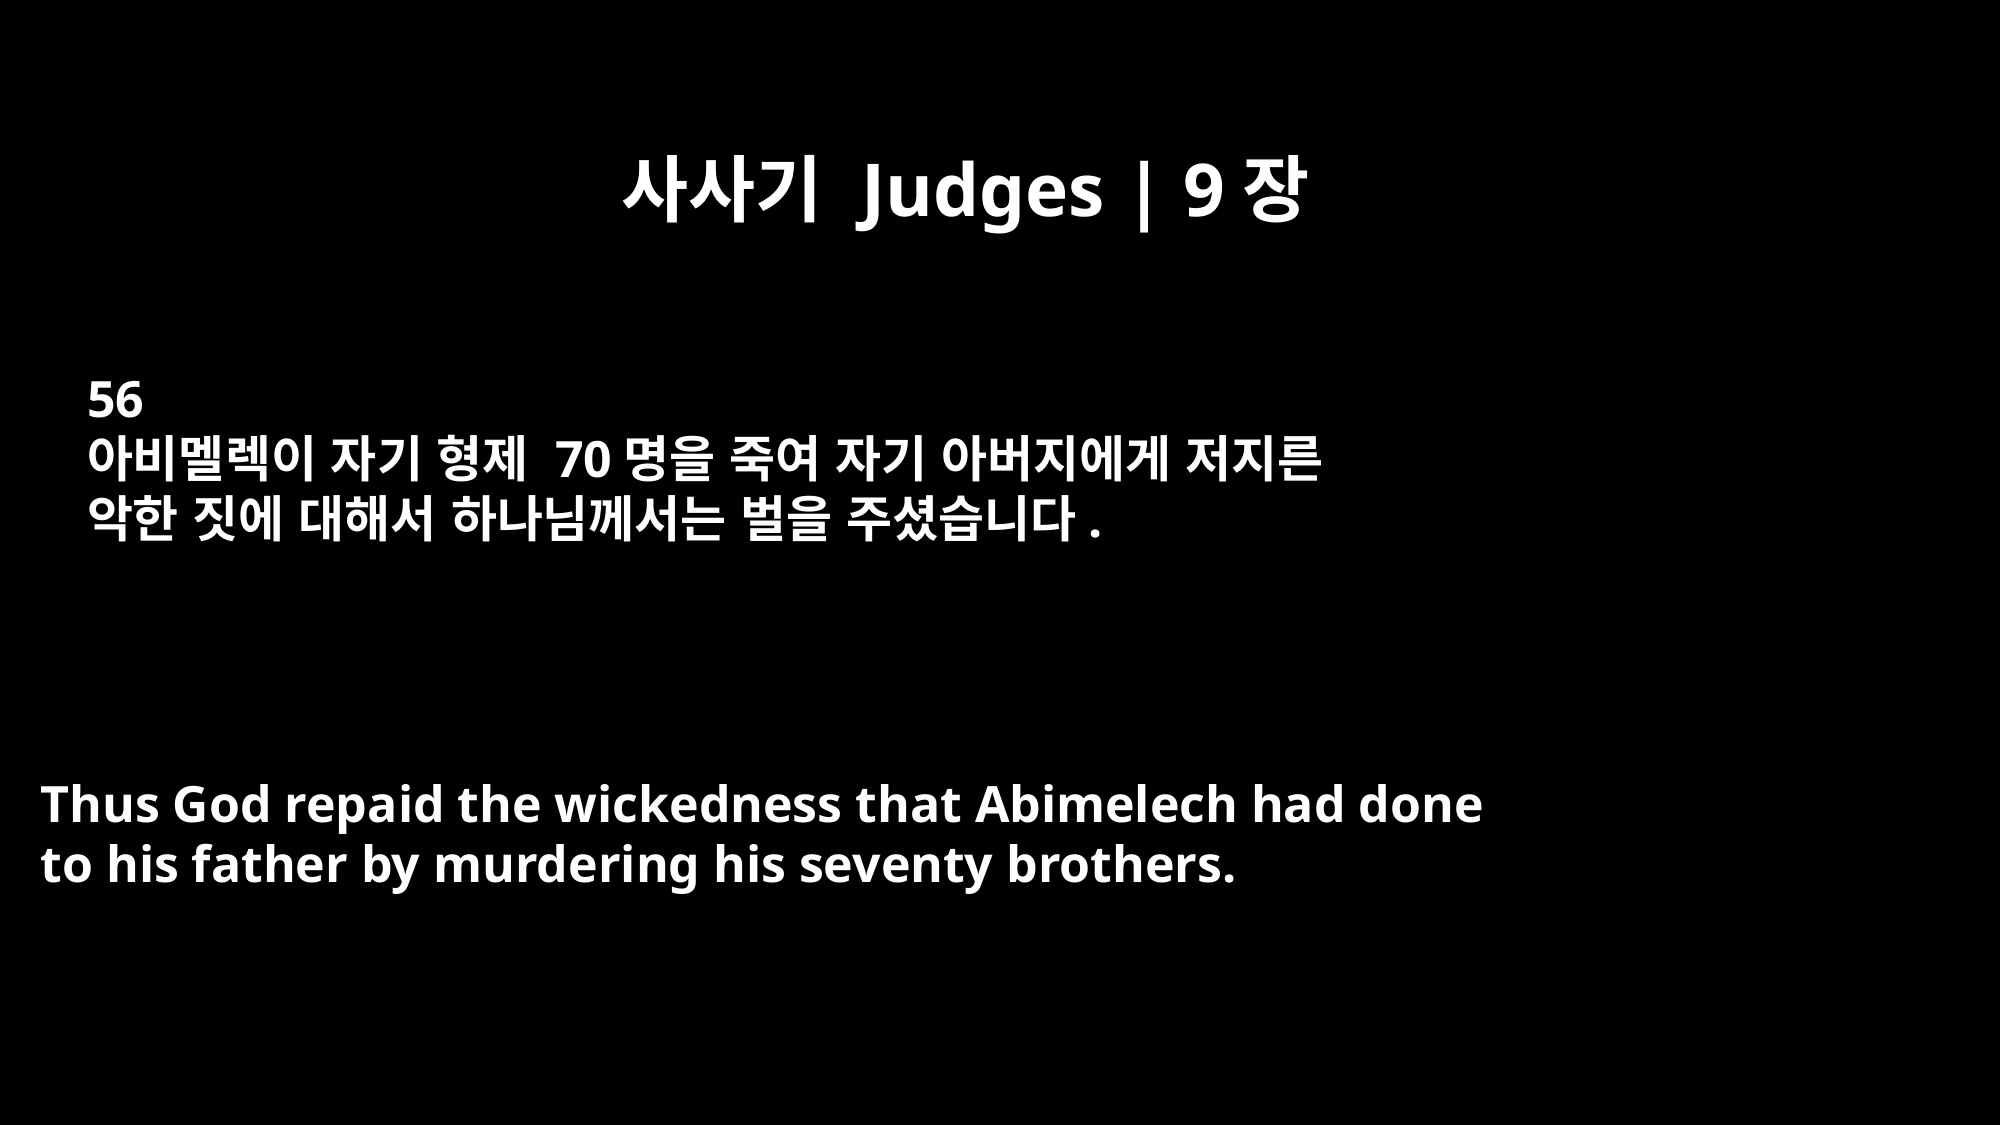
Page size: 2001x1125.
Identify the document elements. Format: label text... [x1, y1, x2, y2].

text_box 56 아비멜렉이 자기 형제 70명을 죽여 자기 아버지에게 저지른 악한 짓에 대해서 하나님께서는 벌을 주셨습니다. [72, 359, 1339, 555]
text_box 사사기 Judges | 9장 [606, 136, 1326, 239]
text_box Thus God repaid the wickedness that Abimelech had done to his father by murdering his seventy brothers. [25, 764, 1500, 900]
